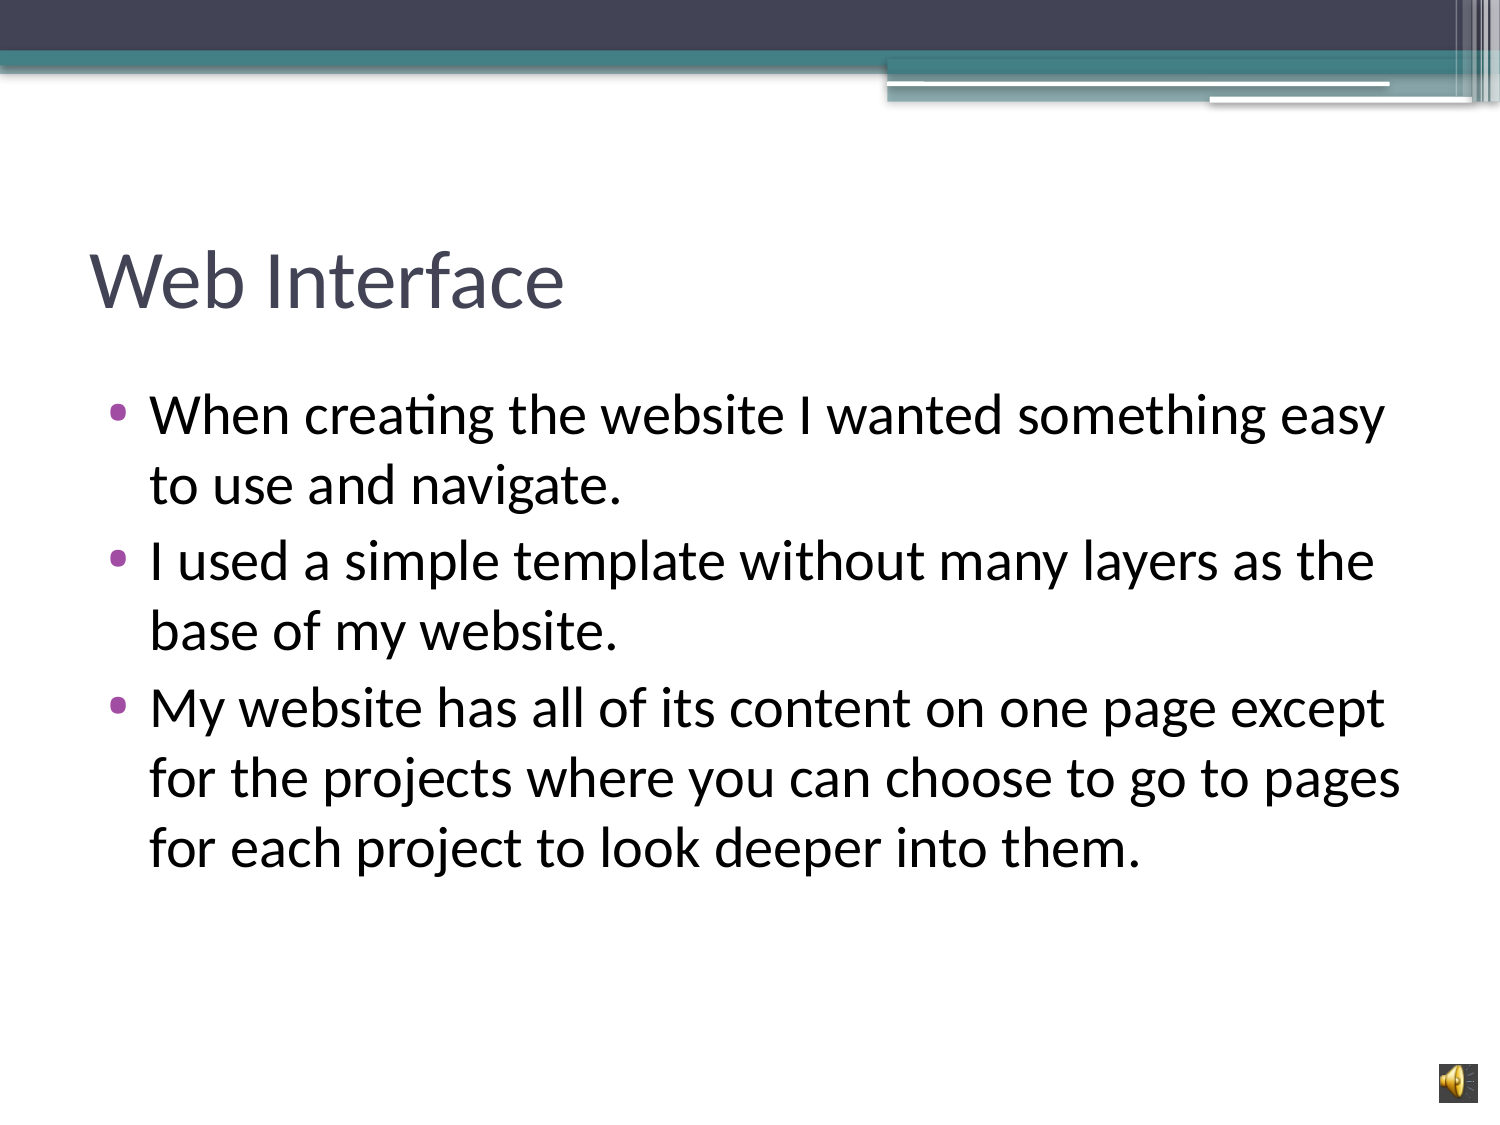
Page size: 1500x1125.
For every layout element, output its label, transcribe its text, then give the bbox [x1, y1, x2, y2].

list When creating the website I wanted something easy to use and navigate. I used a simple template without many layers as the base of my website. My website has all of its content on one page except for the projects where you can choose to go to pages for each project to look deeper into them. [75, 368, 1425, 1079]
title Web Interface [75, 187, 1425, 363]
picture [1438, 1063, 1479, 1104]
